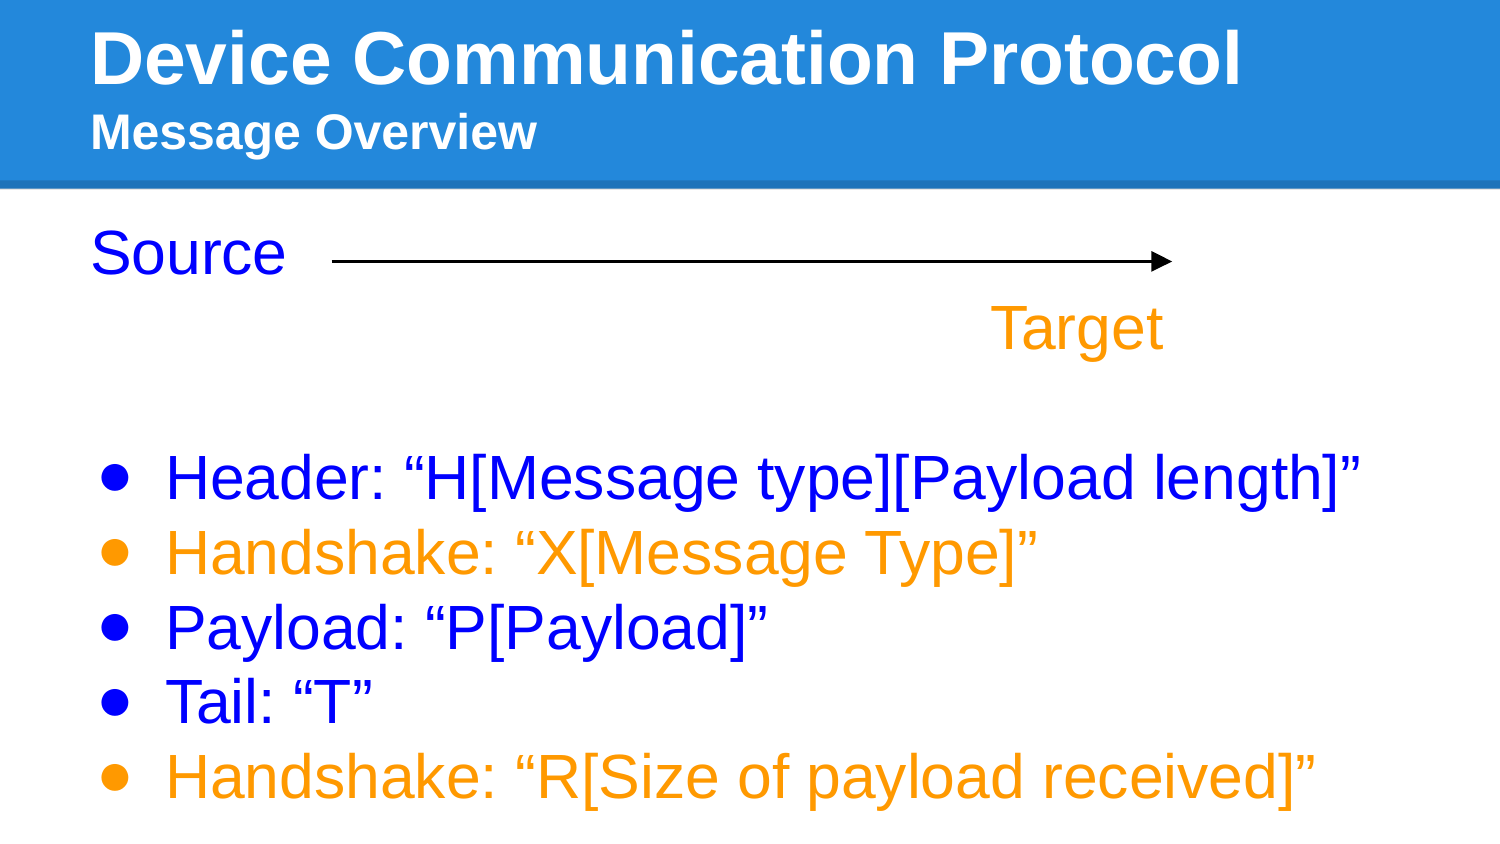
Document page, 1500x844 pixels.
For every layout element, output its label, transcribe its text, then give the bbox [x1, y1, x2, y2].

list Source Target Header: “H[Message type][Payload length]” Handshake: “X[Message Type]” Payload: “P[Payload]” Tail: “T” Handshake: “R[Size of payload received]” [75, 196, 1425, 808]
title Device Communication Protocol Message Overview [75, 33, 1425, 175]
